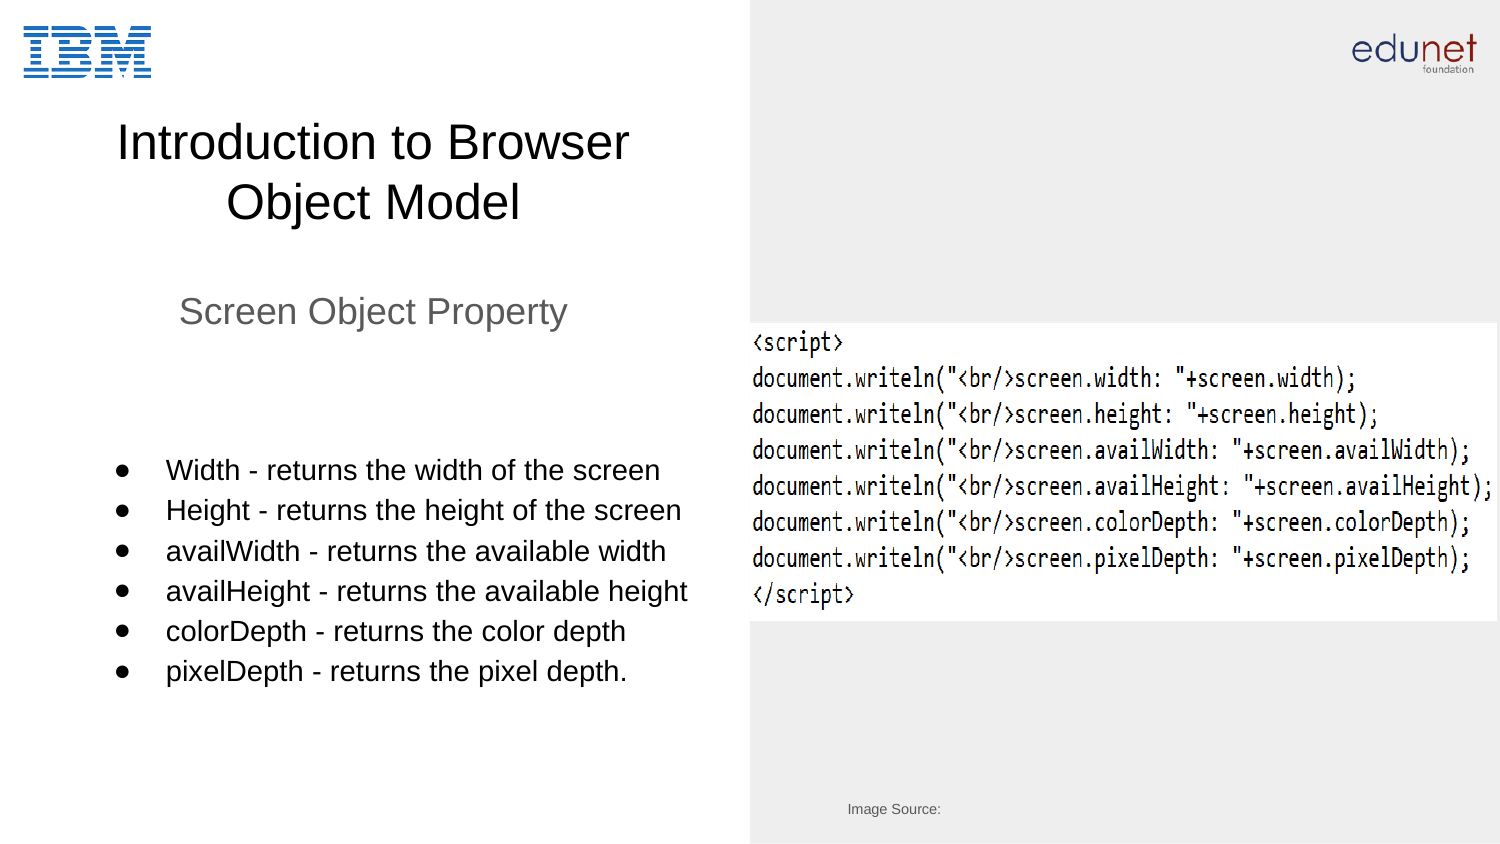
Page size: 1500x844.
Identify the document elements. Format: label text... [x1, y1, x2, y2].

list Image Source: [832, 782, 1390, 812]
list Width - returns the width of the screen Height - returns the height of the screen availWidth - returns the available width availHeight - returns the available height colorDepth - returns the color depth pixelDepth - returns the pixel depth. [75, 362, 706, 812]
picture [1350, 26, 1480, 78]
title Introduction to Browser Object Model [41, 117, 706, 223]
subtitle Screen Object Property [41, 257, 706, 363]
picture [749, 321, 1497, 621]
picture [23, 26, 151, 78]
